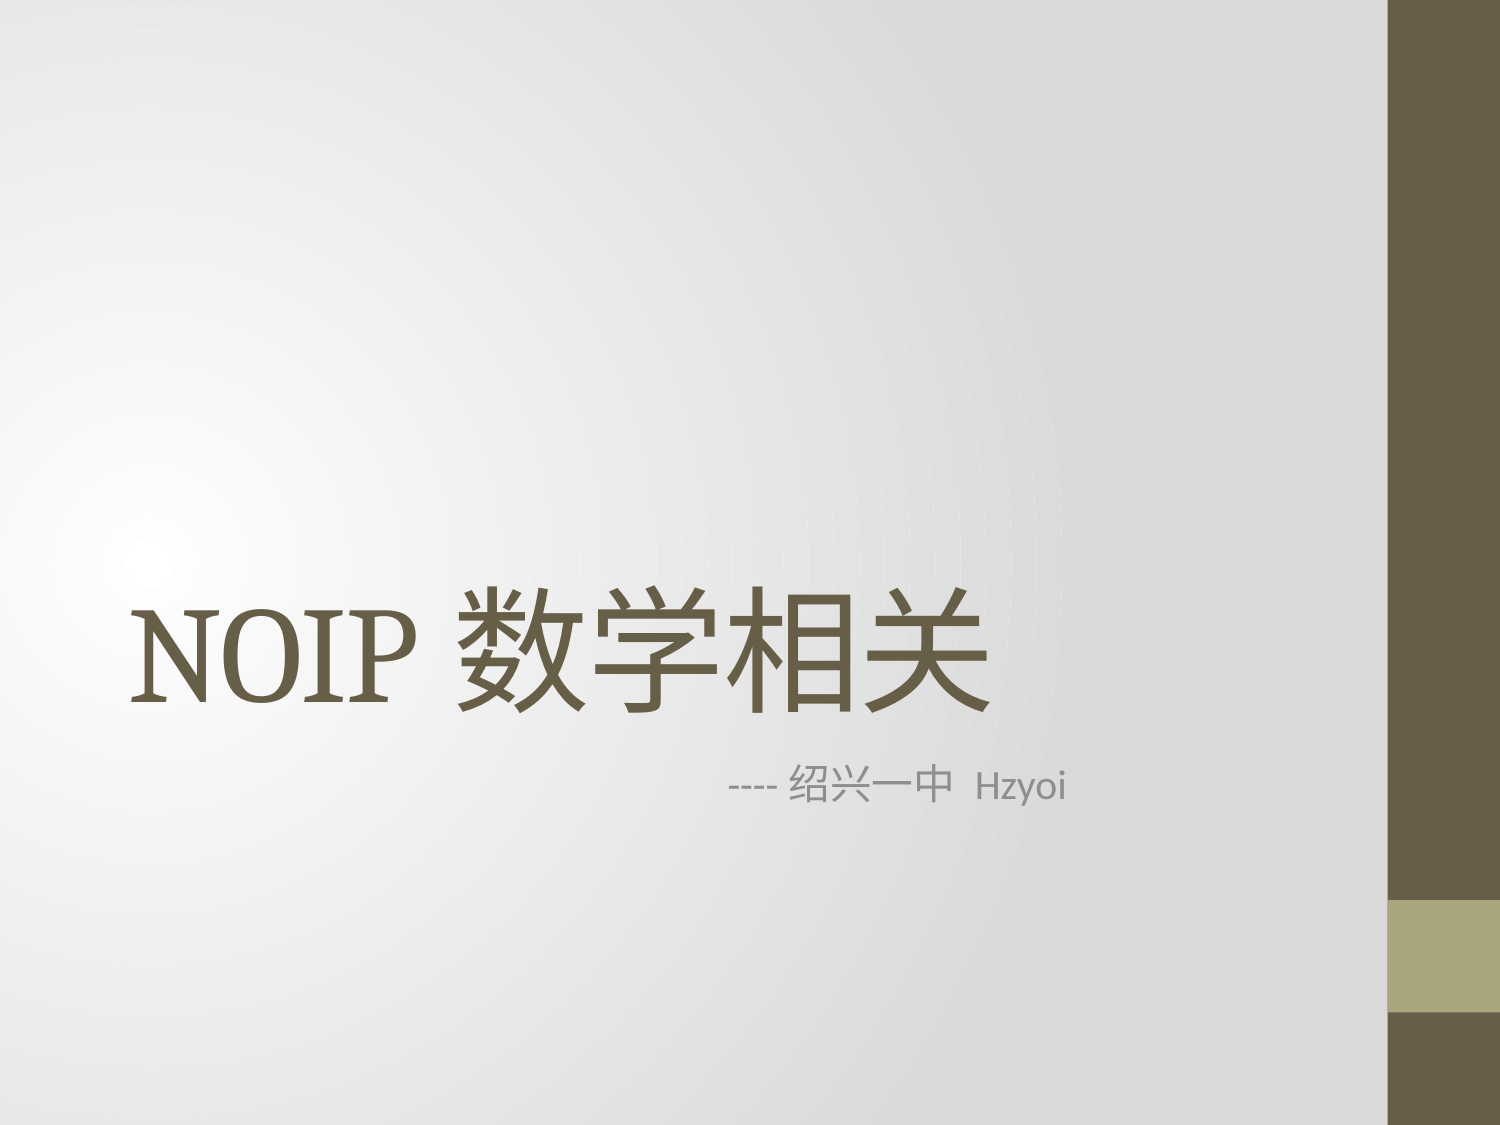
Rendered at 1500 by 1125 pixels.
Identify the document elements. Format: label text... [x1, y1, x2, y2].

title NOIP数学相关 [112, 312, 1350, 738]
subtitle ----绍兴一中 Hzyoi [112, 750, 1173, 925]
